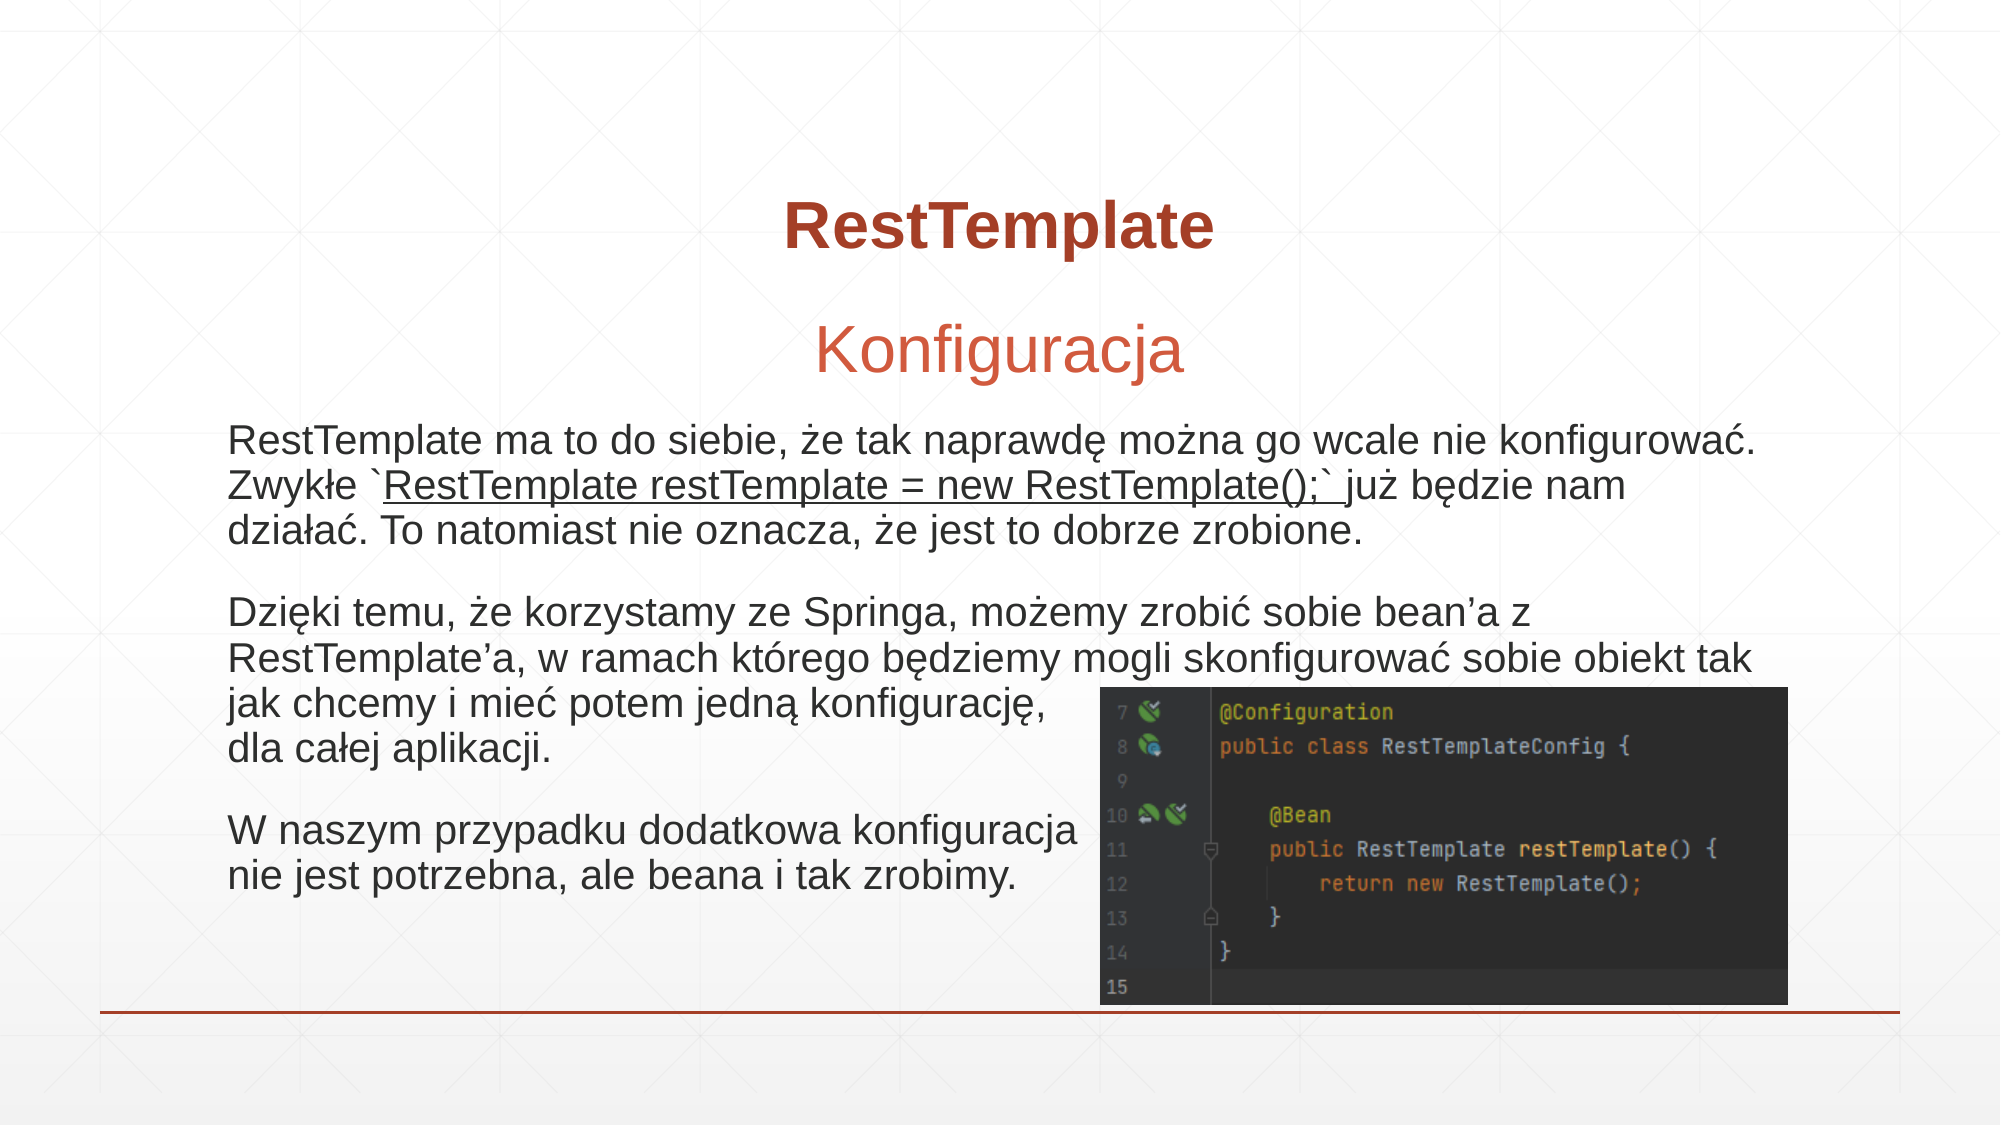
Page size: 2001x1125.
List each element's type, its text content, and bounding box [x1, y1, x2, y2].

list RestTemplate ma to do siebie, że tak naprawdę można go wcale nie konfigurować. Zwykłe `RestTemplate restTemplate = new RestTemplate();` już będzie nam działać. To natomiast nie oznacza, że jest to dobrze zrobione. Dzięki temu, że korzystamy ze Springa, możemy zrobić sobie bean’a z RestTemplate’a, w ramach którego będziemy mogli skonfigurować sobie obiekt tak jak chcemy i mieć potem jedną konfigurację, dla całej aplikacji. W naszym przypadku dodatkowa konfiguracja nie jest potrzebna, ale beana i tak zrobimy. [212, 410, 1788, 1005]
picture [1099, 687, 1788, 1005]
title RestTemplate [212, 82, 1788, 271]
list Konfiguracja [212, 298, 1788, 404]
